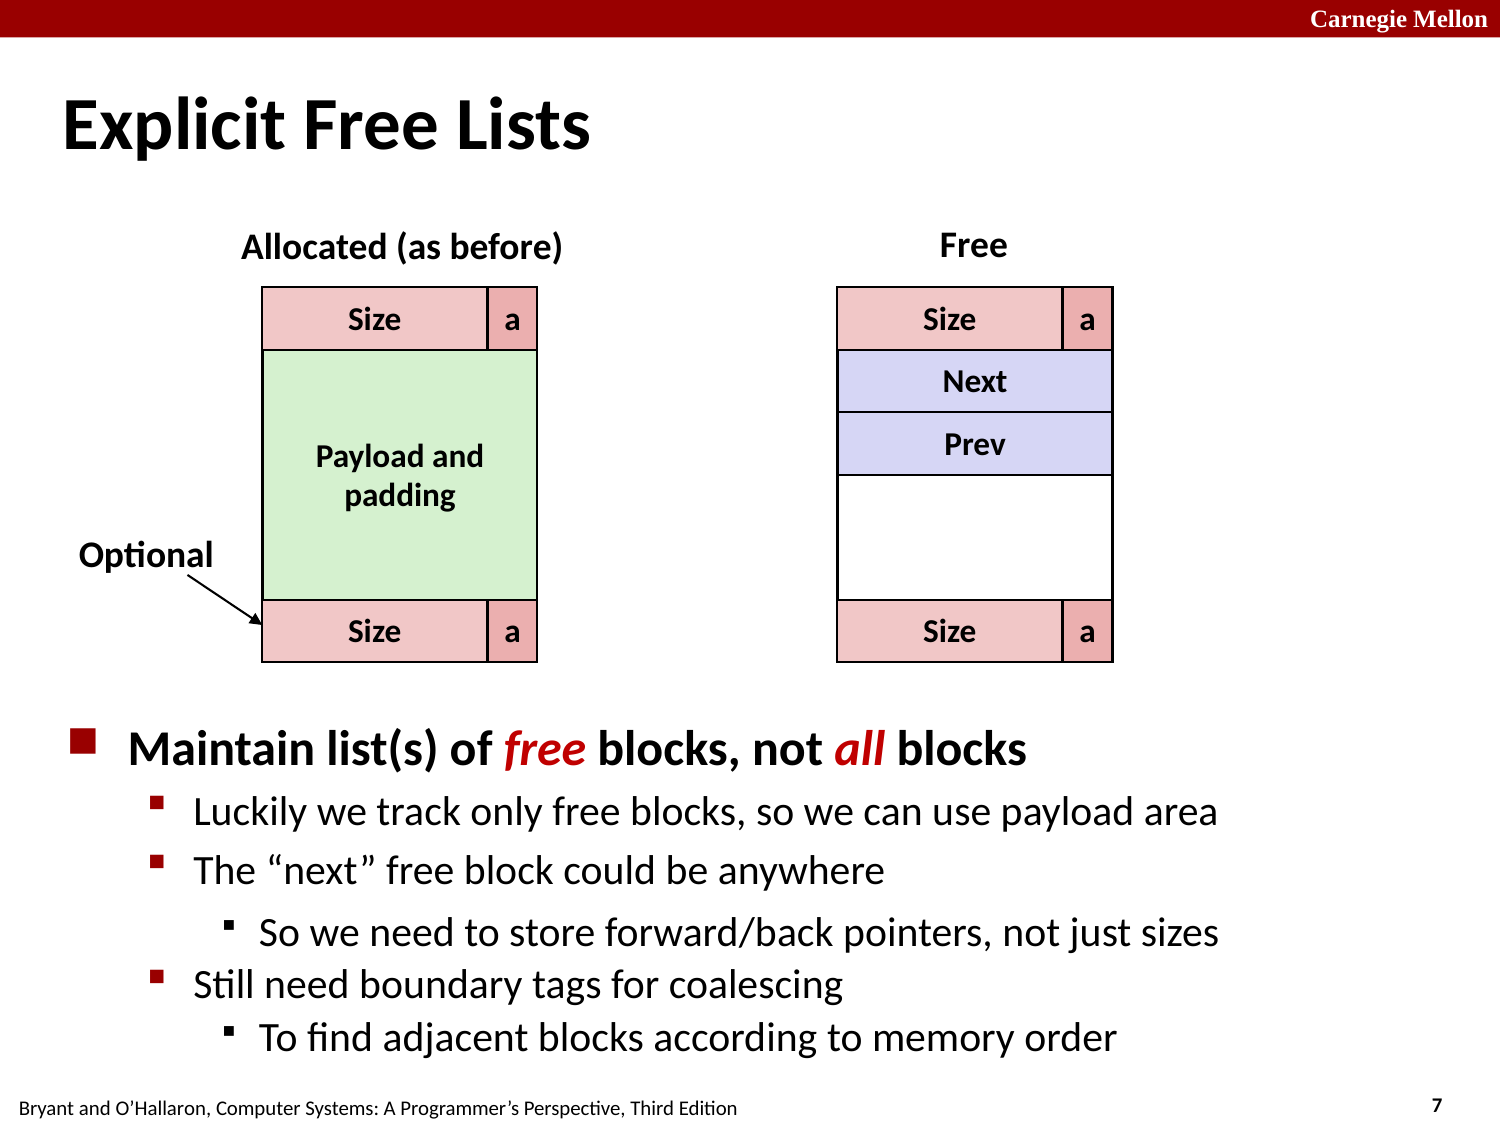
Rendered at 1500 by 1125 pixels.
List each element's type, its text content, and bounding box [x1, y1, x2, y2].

title Explicit Free Lists [47, 78, 1045, 174]
text_box Size [837, 287, 1062, 349]
text_box Size [837, 599, 1062, 663]
text_box Size [262, 599, 487, 663]
text_box a [1062, 599, 1113, 663]
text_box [187, 574, 263, 626]
text_box Prev [837, 412, 1113, 475]
text_box Allocated (as before) [226, 214, 579, 275]
text_box Optional [64, 522, 230, 582]
text_box [837, 475, 1113, 599]
text_box Free [925, 212, 1024, 273]
list Maintain list(s) of free blocks, not all blocks Luckily we track only free blocks, so we can use payload area The “next” free block could be anywhere So we need to store forward/back pointers, not just sizes Still need boundary tags for coalescing To find adjacent blocks according to memory order [56, 717, 1420, 1020]
text_box Next [837, 349, 1113, 412]
text_box a [487, 287, 538, 350]
text_box Payload and padding [262, 350, 538, 599]
text_box Size [262, 287, 487, 350]
text_box a [1062, 287, 1113, 349]
text_box a [487, 599, 538, 663]
